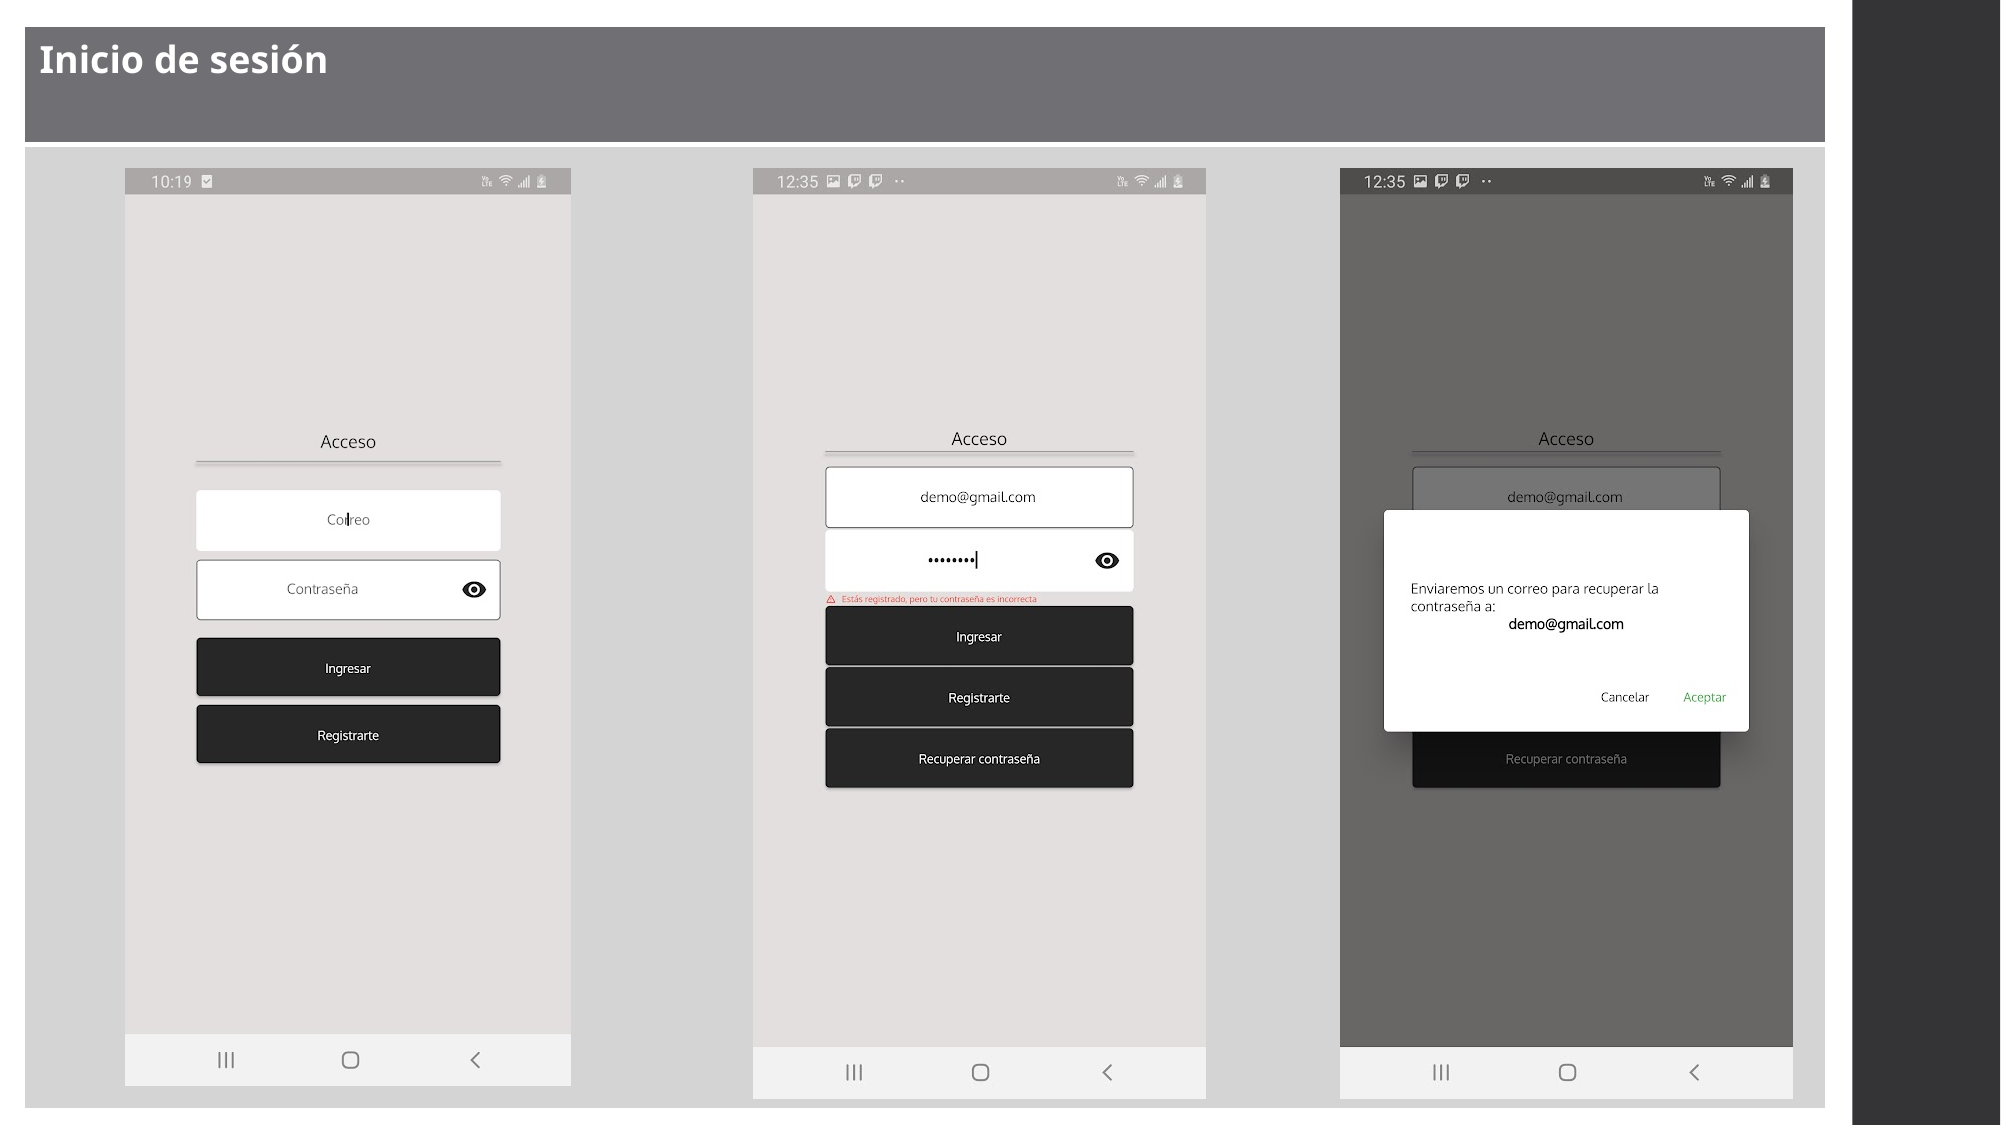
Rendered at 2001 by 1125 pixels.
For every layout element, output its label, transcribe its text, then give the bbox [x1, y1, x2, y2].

table_cell [25, 147, 1825, 1108]
picture [1340, 168, 1794, 1100]
picture [753, 168, 1206, 1100]
table_header Inicio de sesión [25, 27, 1825, 142]
picture [124, 168, 572, 1087]
